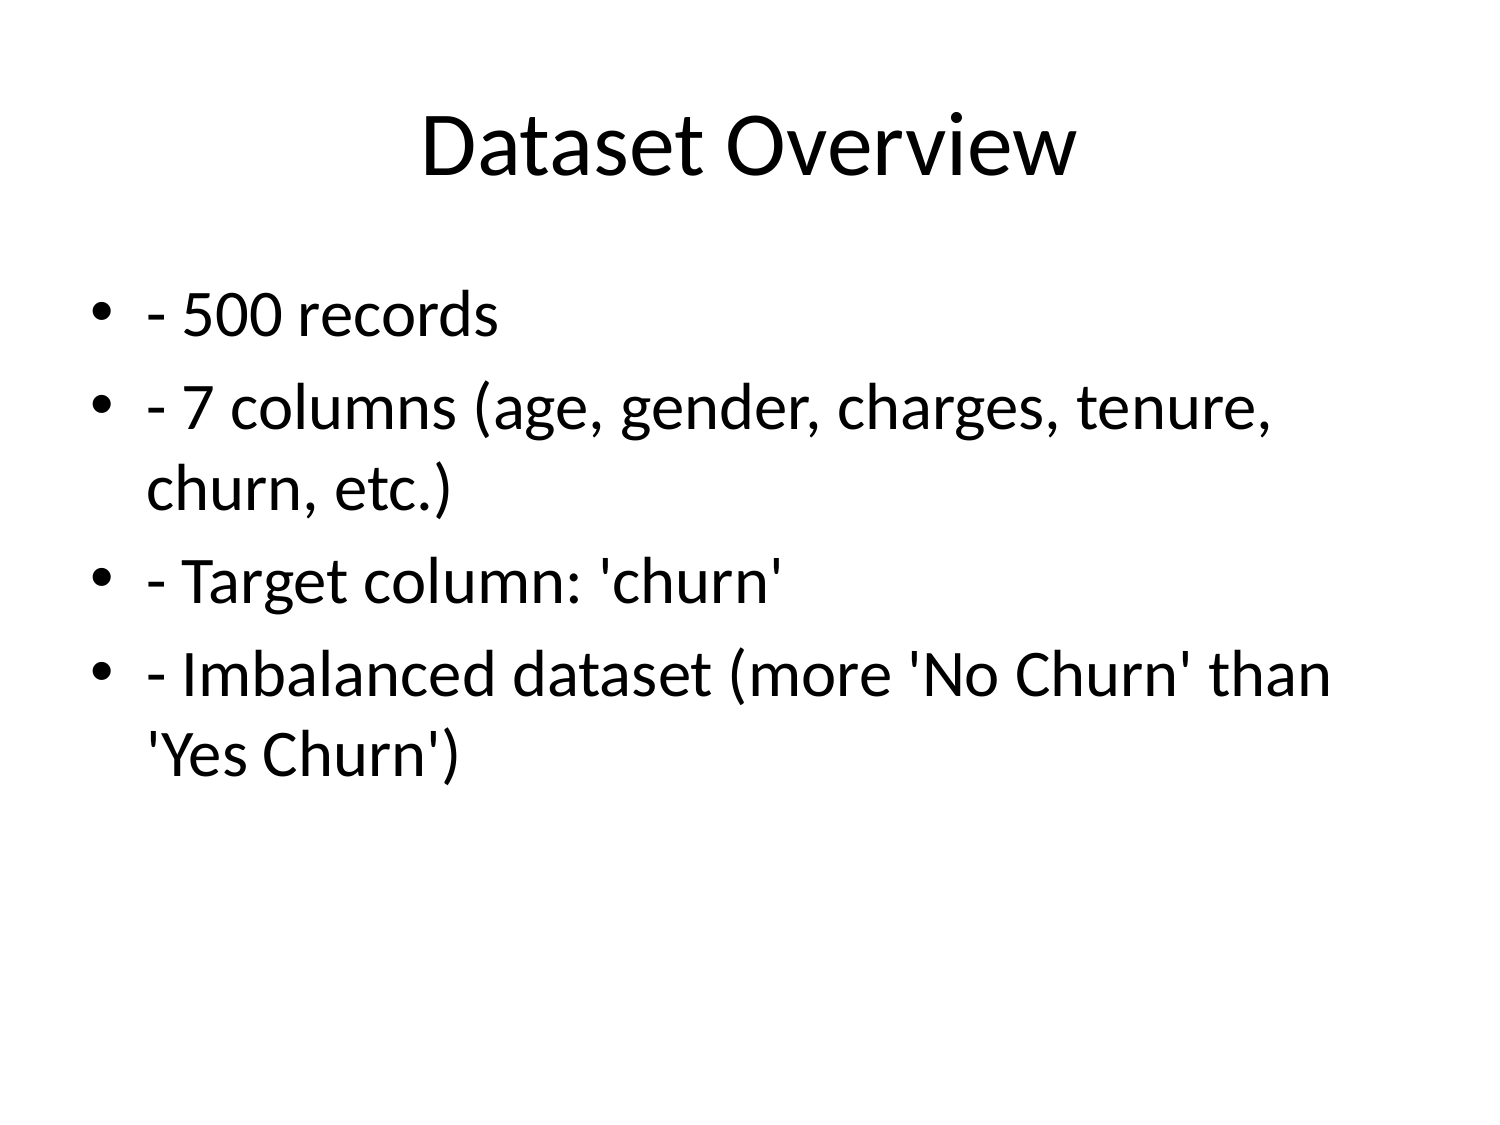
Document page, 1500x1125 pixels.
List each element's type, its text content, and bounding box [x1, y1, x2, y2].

title Dataset Overview [75, 45, 1425, 233]
list - 500 records - 7 columns (age, gender, charges, tenure, churn, etc.) - Target column: 'churn' - Imbalanced dataset (more 'No Churn' than 'Yes Churn') [75, 262, 1425, 1005]
